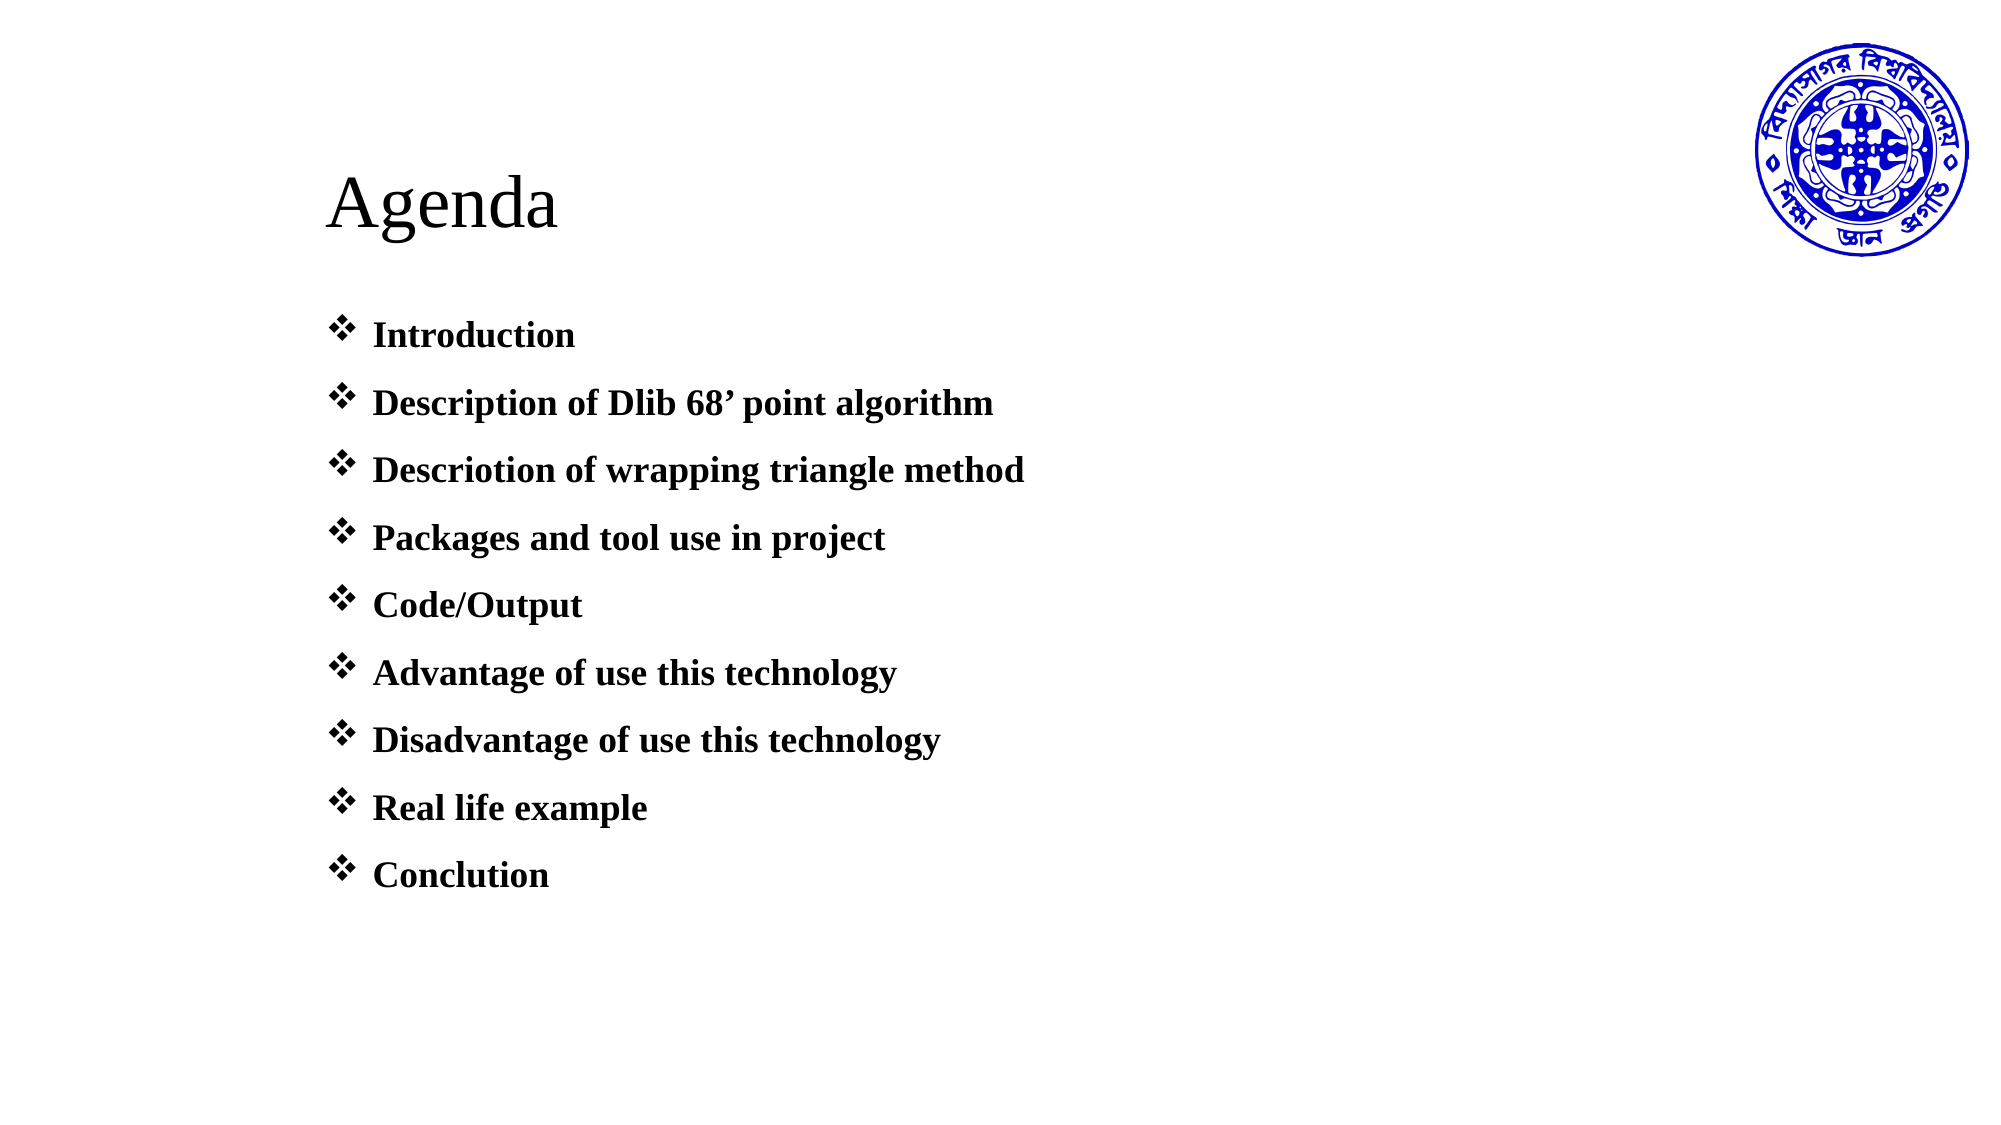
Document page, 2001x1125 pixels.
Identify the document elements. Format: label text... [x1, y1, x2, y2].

text_box Agenda Introduction Description of Dlib 68’ point algorithm Descriotion of wrapping triangle method Packages and tool use in project Code/Output Advantage of use this technology Disadvantage of use this technology Real life example Conclution [310, 145, 1607, 903]
picture [1755, 43, 1969, 257]
